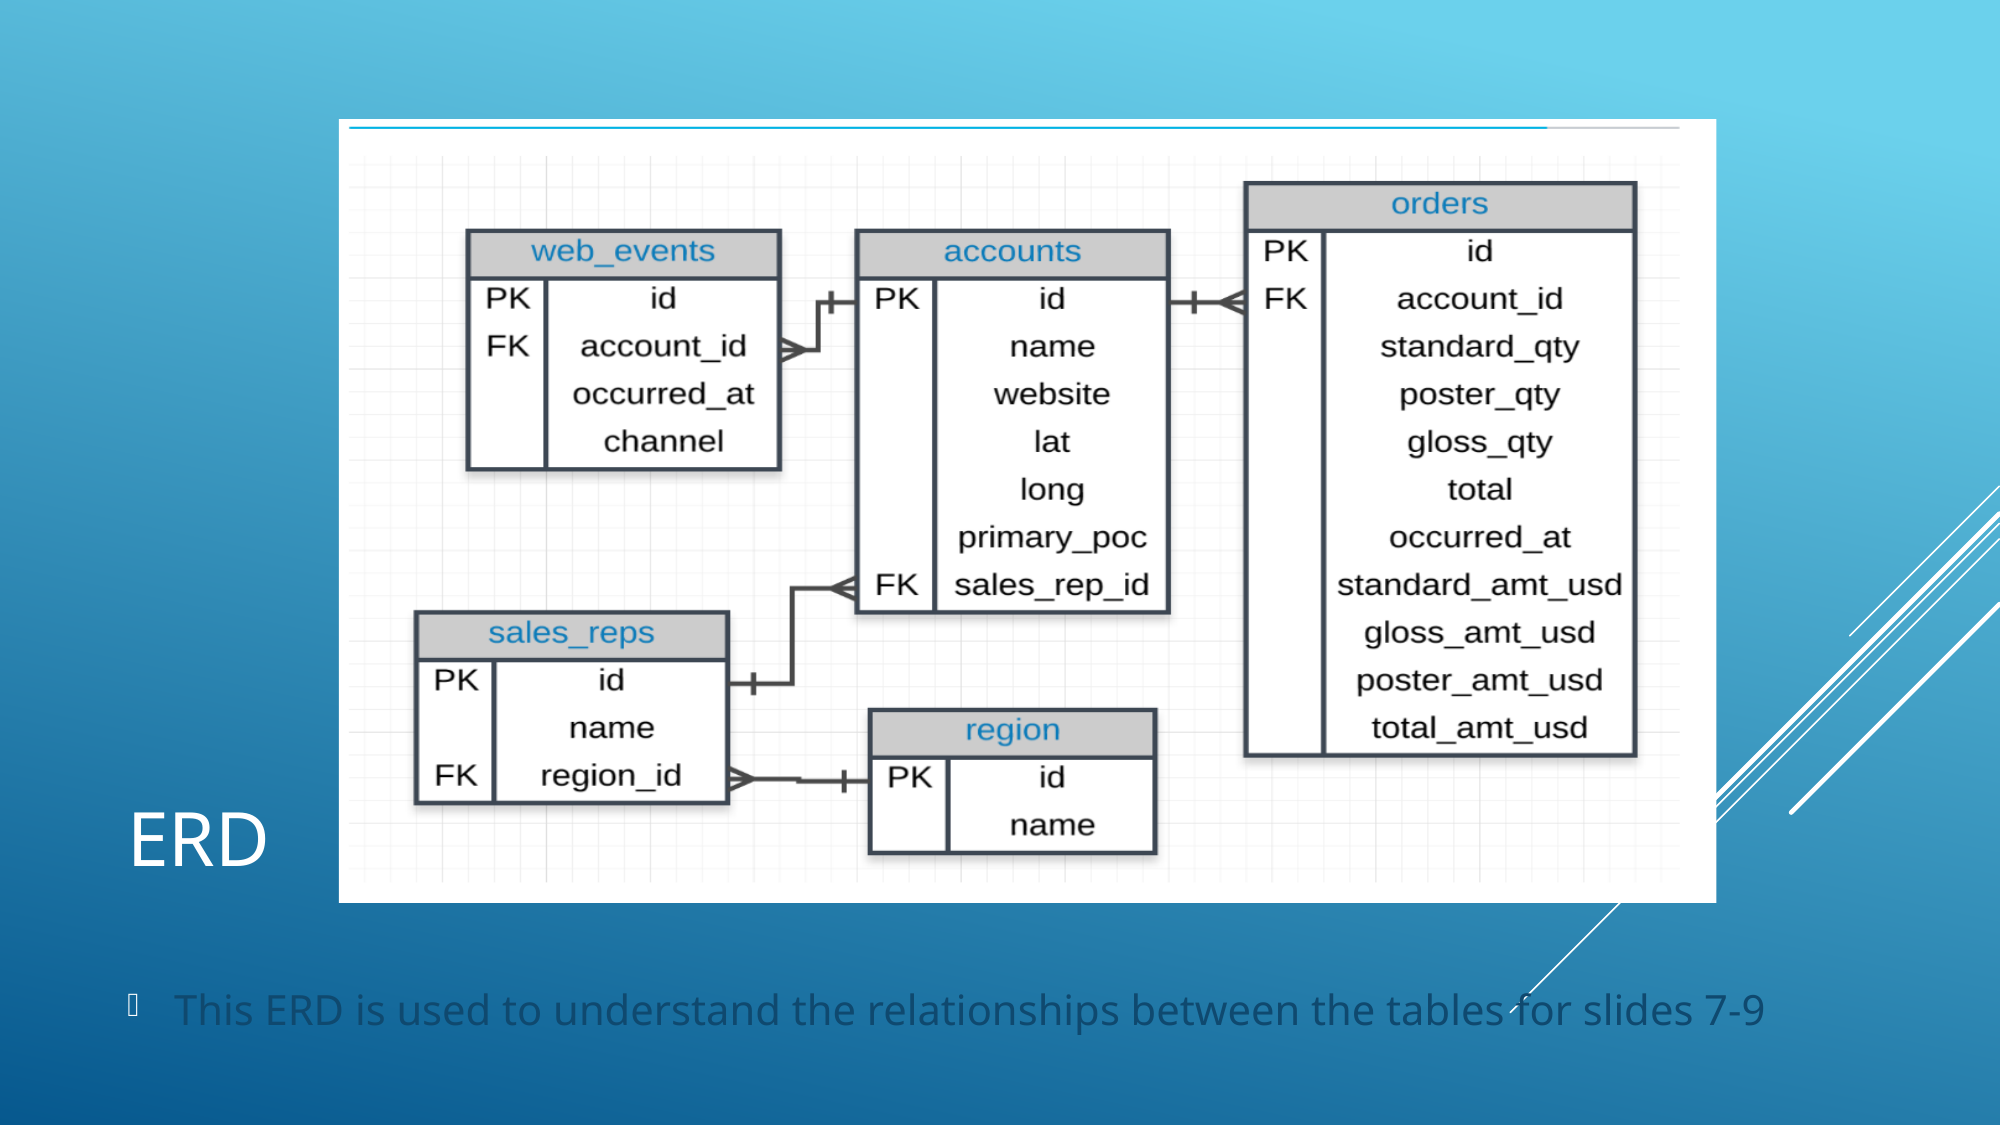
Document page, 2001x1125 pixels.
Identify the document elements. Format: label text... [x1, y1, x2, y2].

picture [338, 119, 1717, 904]
list This ERD is used to understand the relationships between the tables for slides 7-9 [112, 712, 1841, 1125]
